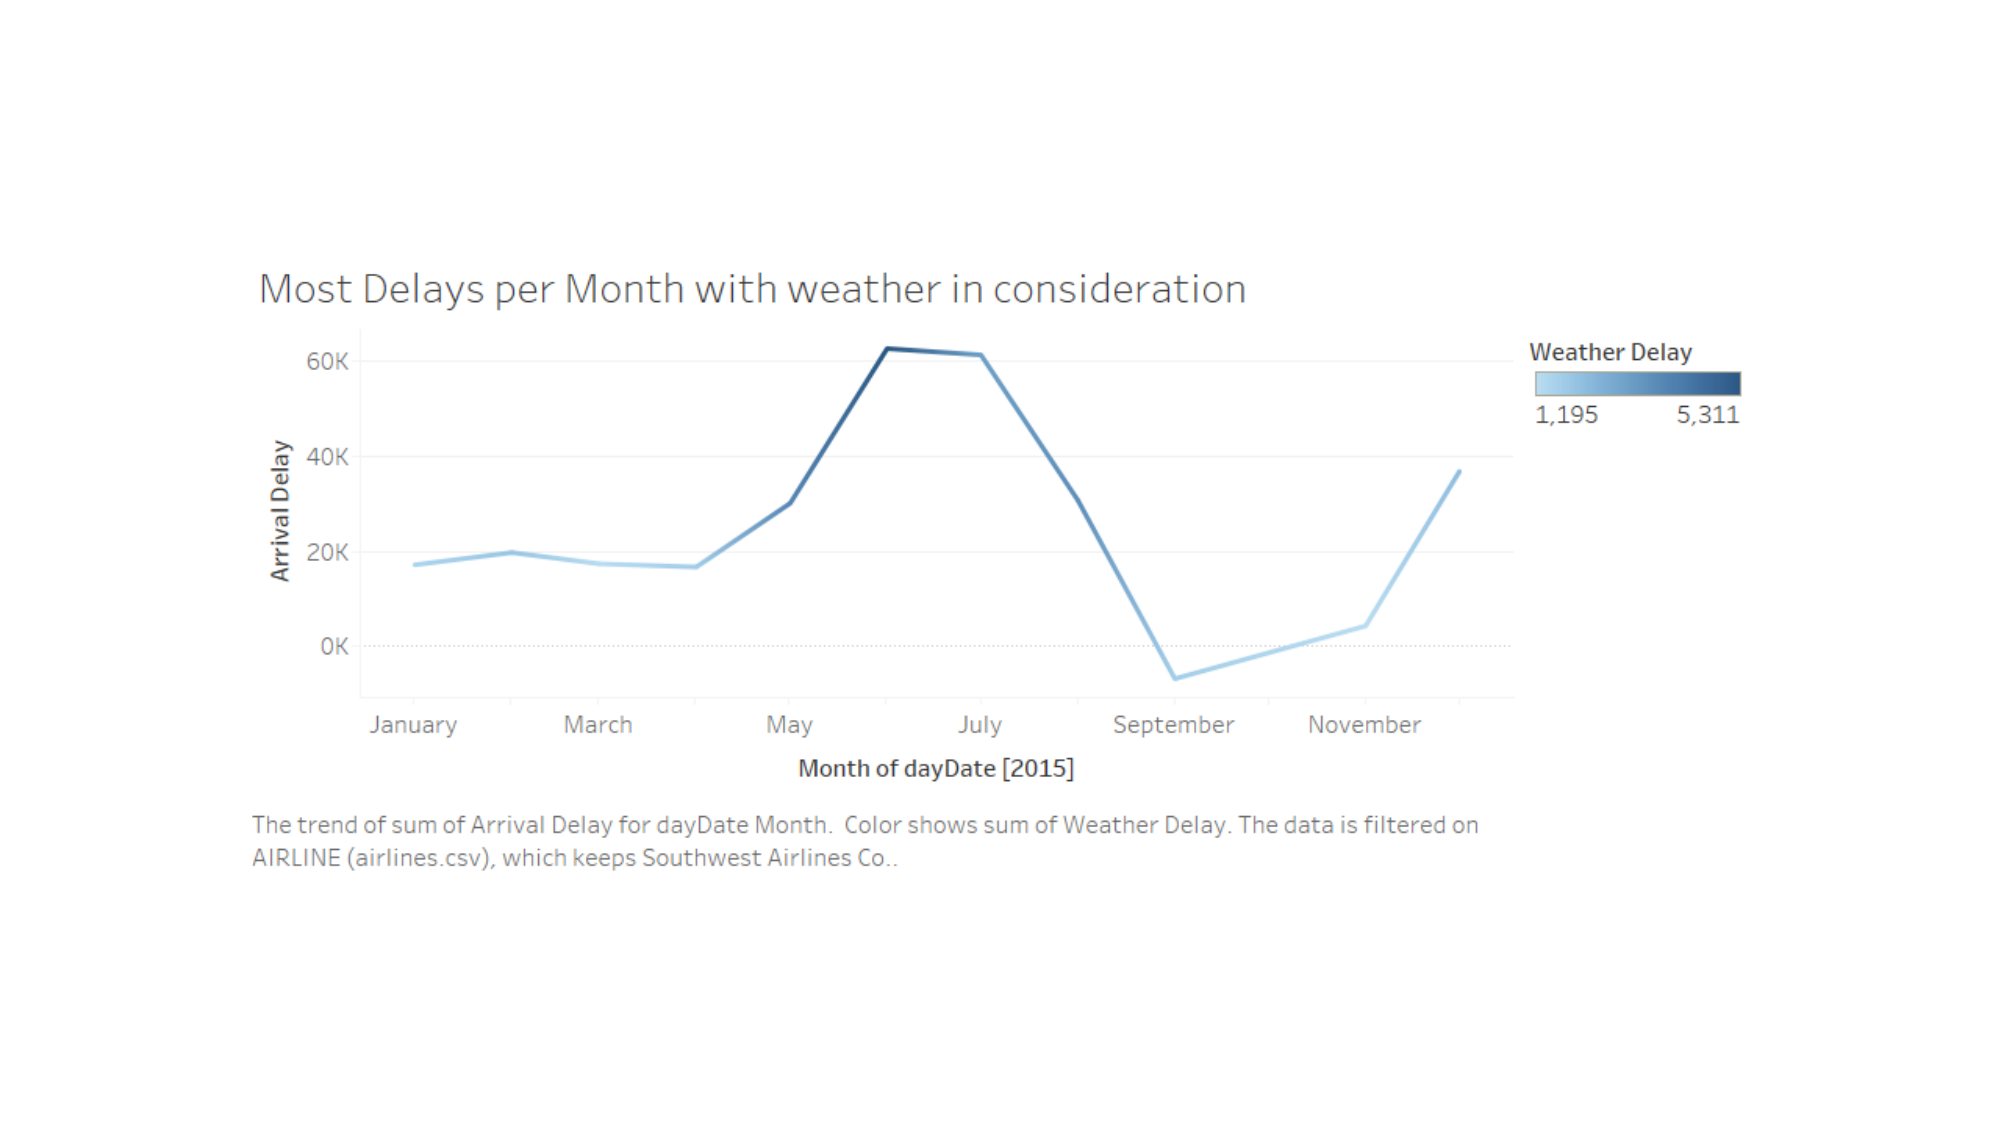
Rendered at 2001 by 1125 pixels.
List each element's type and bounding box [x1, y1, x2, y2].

picture [252, 251, 1748, 874]
